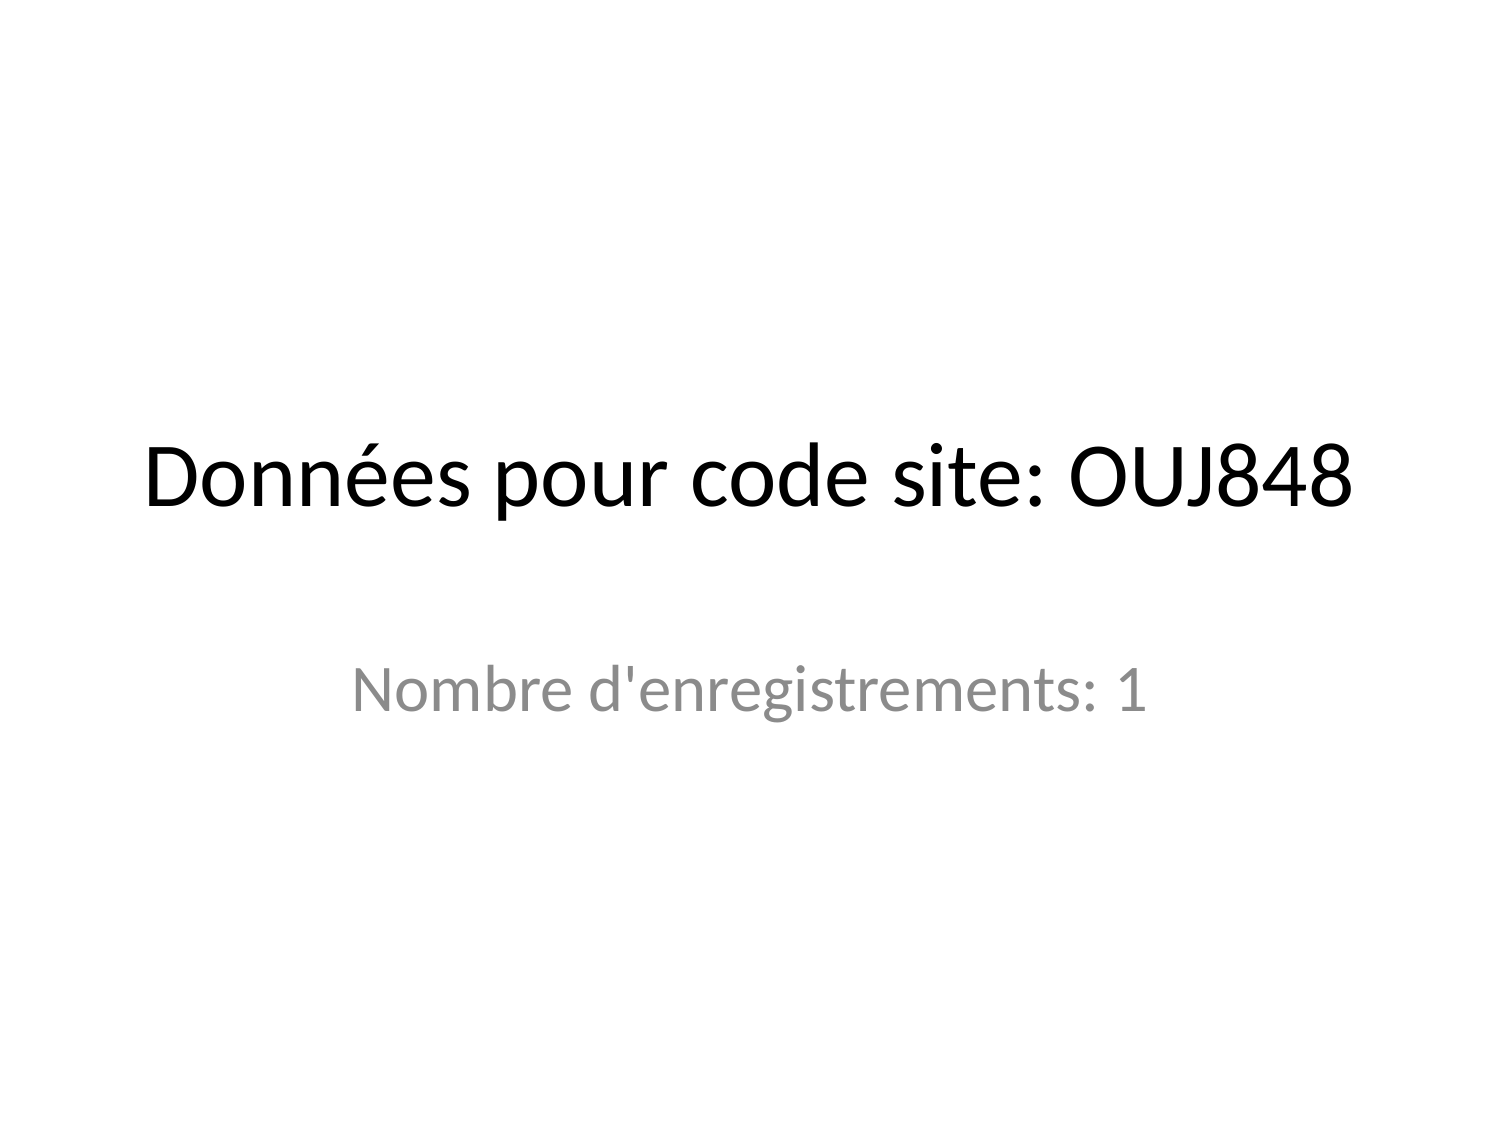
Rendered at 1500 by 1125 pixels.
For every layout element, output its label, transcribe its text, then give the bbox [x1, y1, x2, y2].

subtitle Nombre d'enregistrements: 1 [225, 637, 1275, 925]
title Données pour code site: OUJ848 [112, 349, 1388, 591]
